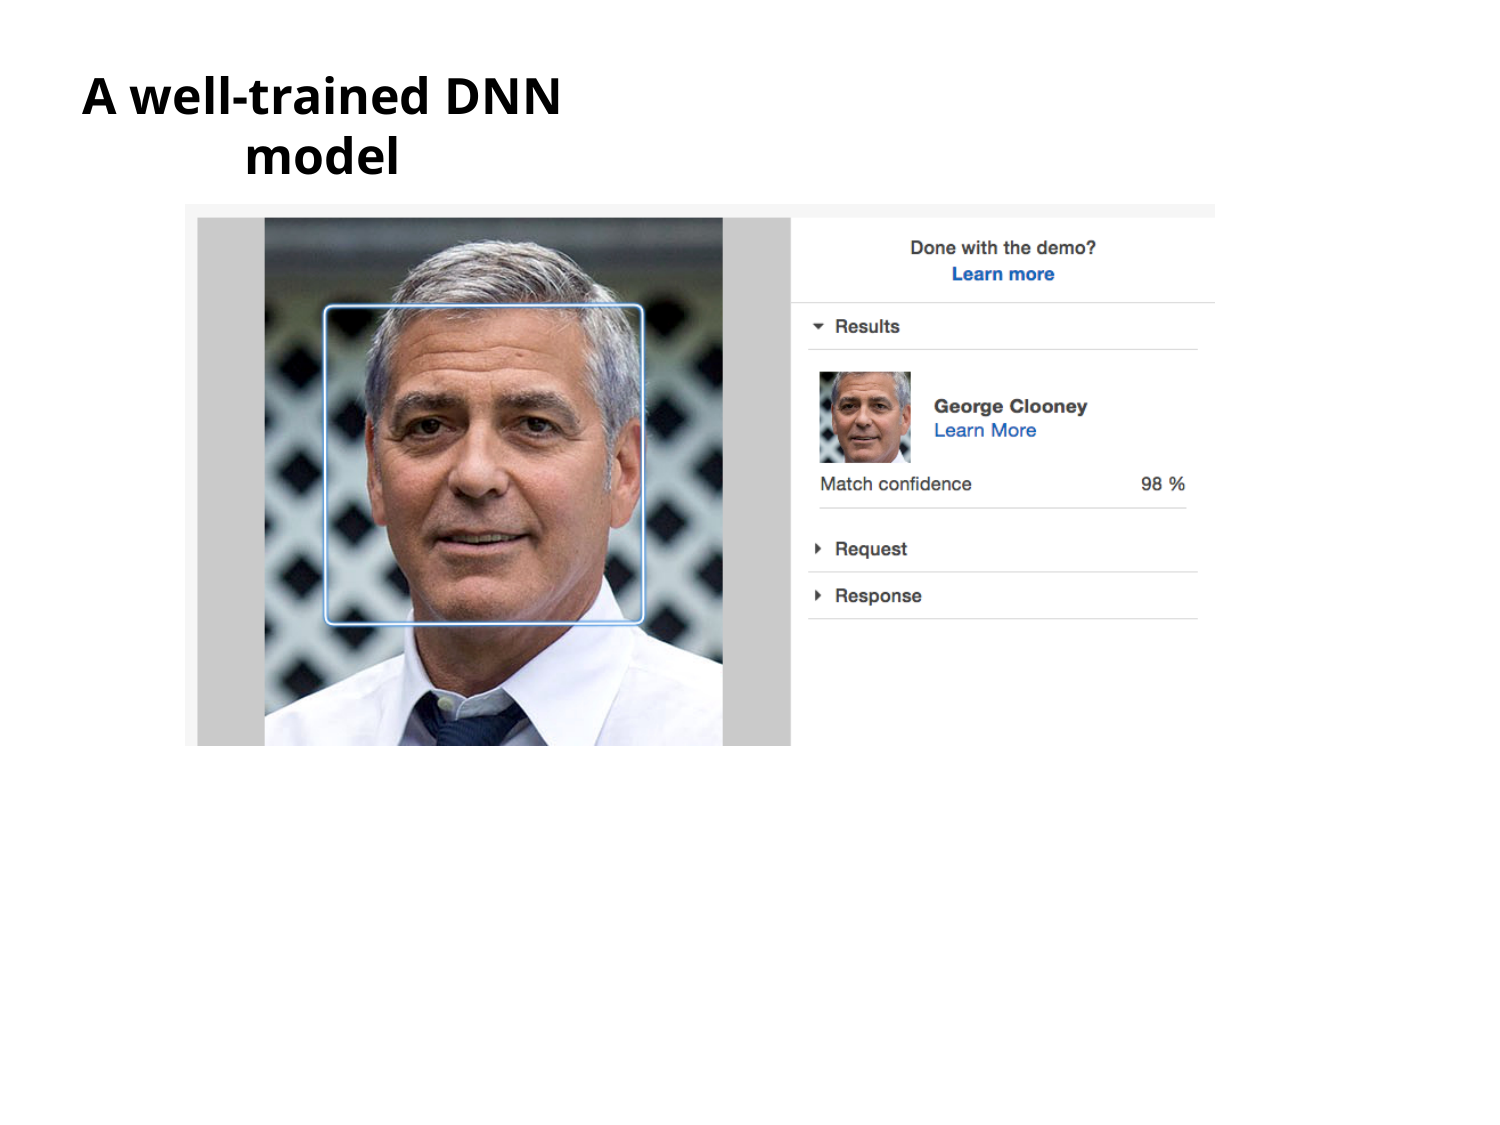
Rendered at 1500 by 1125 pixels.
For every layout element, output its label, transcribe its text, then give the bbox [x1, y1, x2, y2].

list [185, 205, 1215, 746]
text_box A well-trained DNN model [36, 56, 610, 192]
